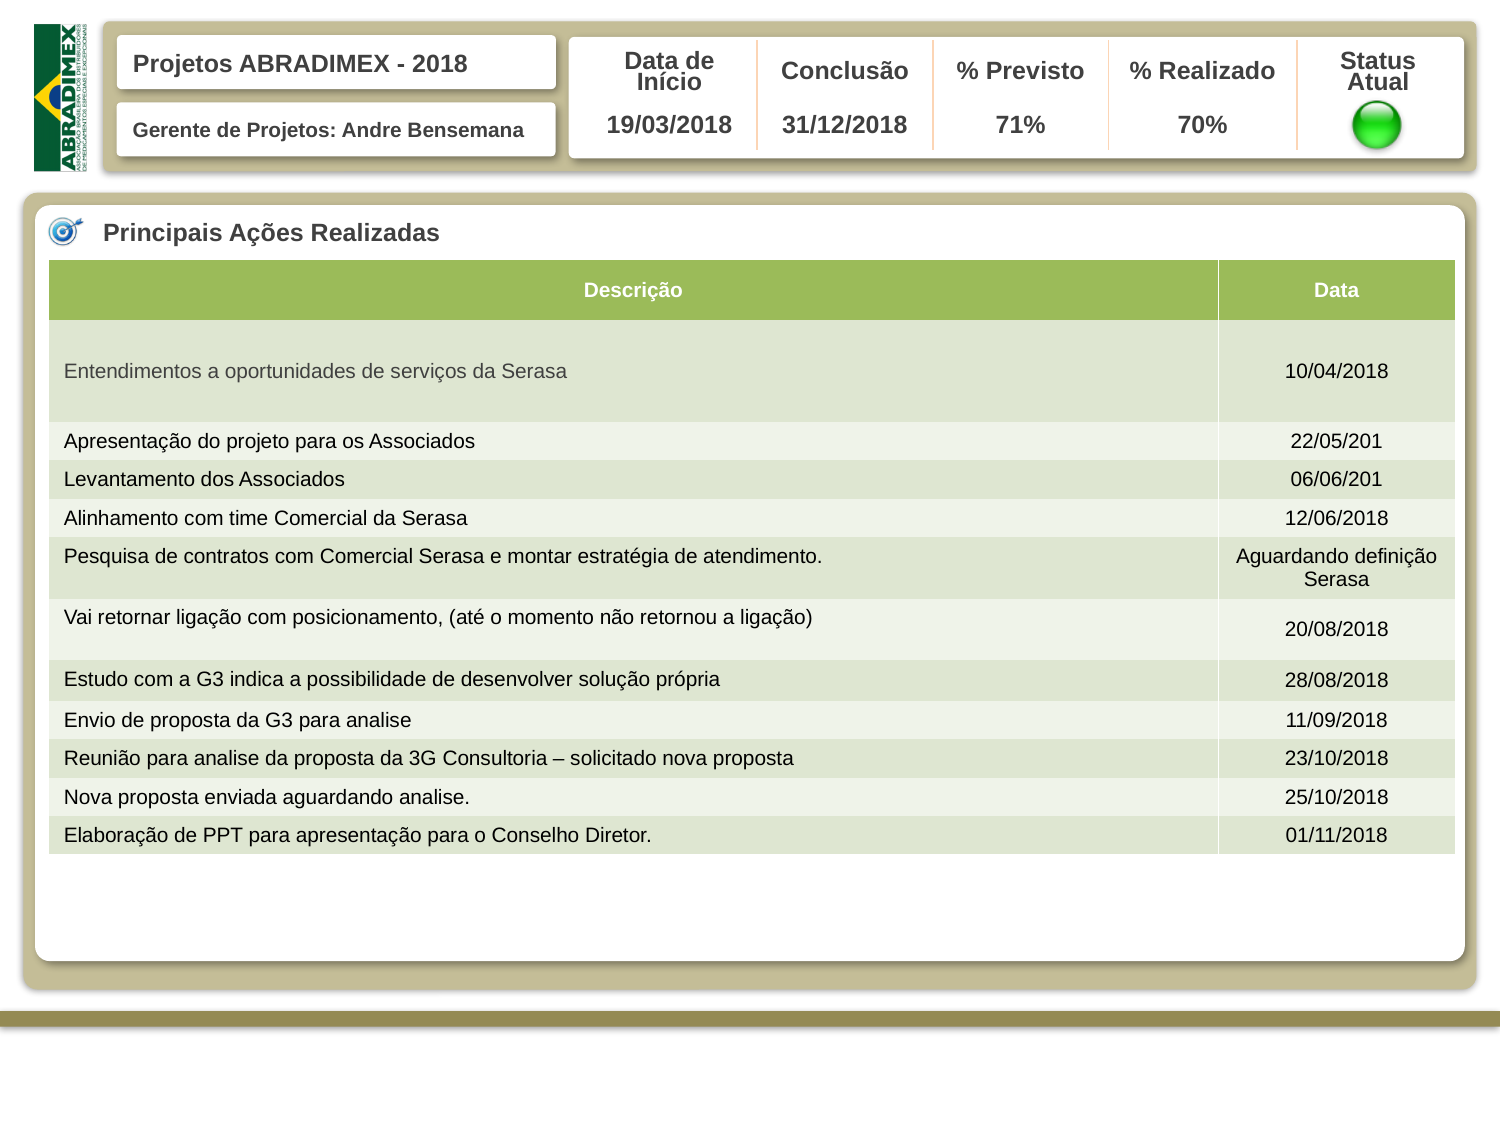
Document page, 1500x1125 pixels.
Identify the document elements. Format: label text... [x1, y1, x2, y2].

picture [34, 24, 87, 172]
picture [44, 210, 87, 252]
table_header Data [1219, 260, 1455, 320]
table_cell Aguardando definição Serasa [1219, 537, 1455, 599]
table_cell 10/04/2018 [1219, 320, 1455, 422]
table_cell 12/06/2018 [1219, 499, 1455, 537]
picture [1347, 97, 1407, 157]
table_cell 22/05/201 [1219, 422, 1455, 460]
text_box [22, 191, 1478, 991]
table_cell 20/08/2018 [1219, 599, 1455, 660]
table_cell Elaboração de PPT para apresentação para o Conselho Diretor. [49, 816, 1218, 854]
table_cell Reunião para analise da proposta da 3G Consultoria – solicitado nova proposta [49, 739, 1218, 778]
text_box Principais Ações Realizadas [34, 204, 1466, 962]
table_cell 06/06/201 [1219, 460, 1455, 499]
table_cell 25/10/2018 [1219, 778, 1455, 816]
table_cell Vai retornar ligação com posicionamento, (até o momento não retornou a ligação) [49, 599, 1218, 660]
table_cell 28/08/2018 [1219, 660, 1455, 701]
table_cell Levantamento dos Associados [49, 460, 1218, 499]
table_cell 01/11/2018 [1219, 816, 1455, 854]
table_cell Alinhamento com time Comercial da Serasa [49, 499, 1218, 537]
table_header Descrição [49, 260, 1218, 320]
table_cell Apresentação do projeto para os Associados [49, 422, 1218, 460]
table_cell Envio de proposta da G3 para analise [49, 701, 1218, 739]
table_cell Nova proposta enviada aguardando analise. [49, 778, 1218, 816]
table_cell 23/10/2018 [1219, 739, 1455, 778]
table_cell Entendimentos a oportunidades de serviços da Serasa [49, 320, 1218, 422]
table_cell 11/09/2018 [1219, 701, 1455, 739]
table_cell Estudo com a G3 indica a possibilidade de desenvolver solução própria [49, 660, 1218, 701]
table_cell Pesquisa de contratos com Comercial Serasa e montar estratégia de atendimento. [49, 537, 1218, 599]
